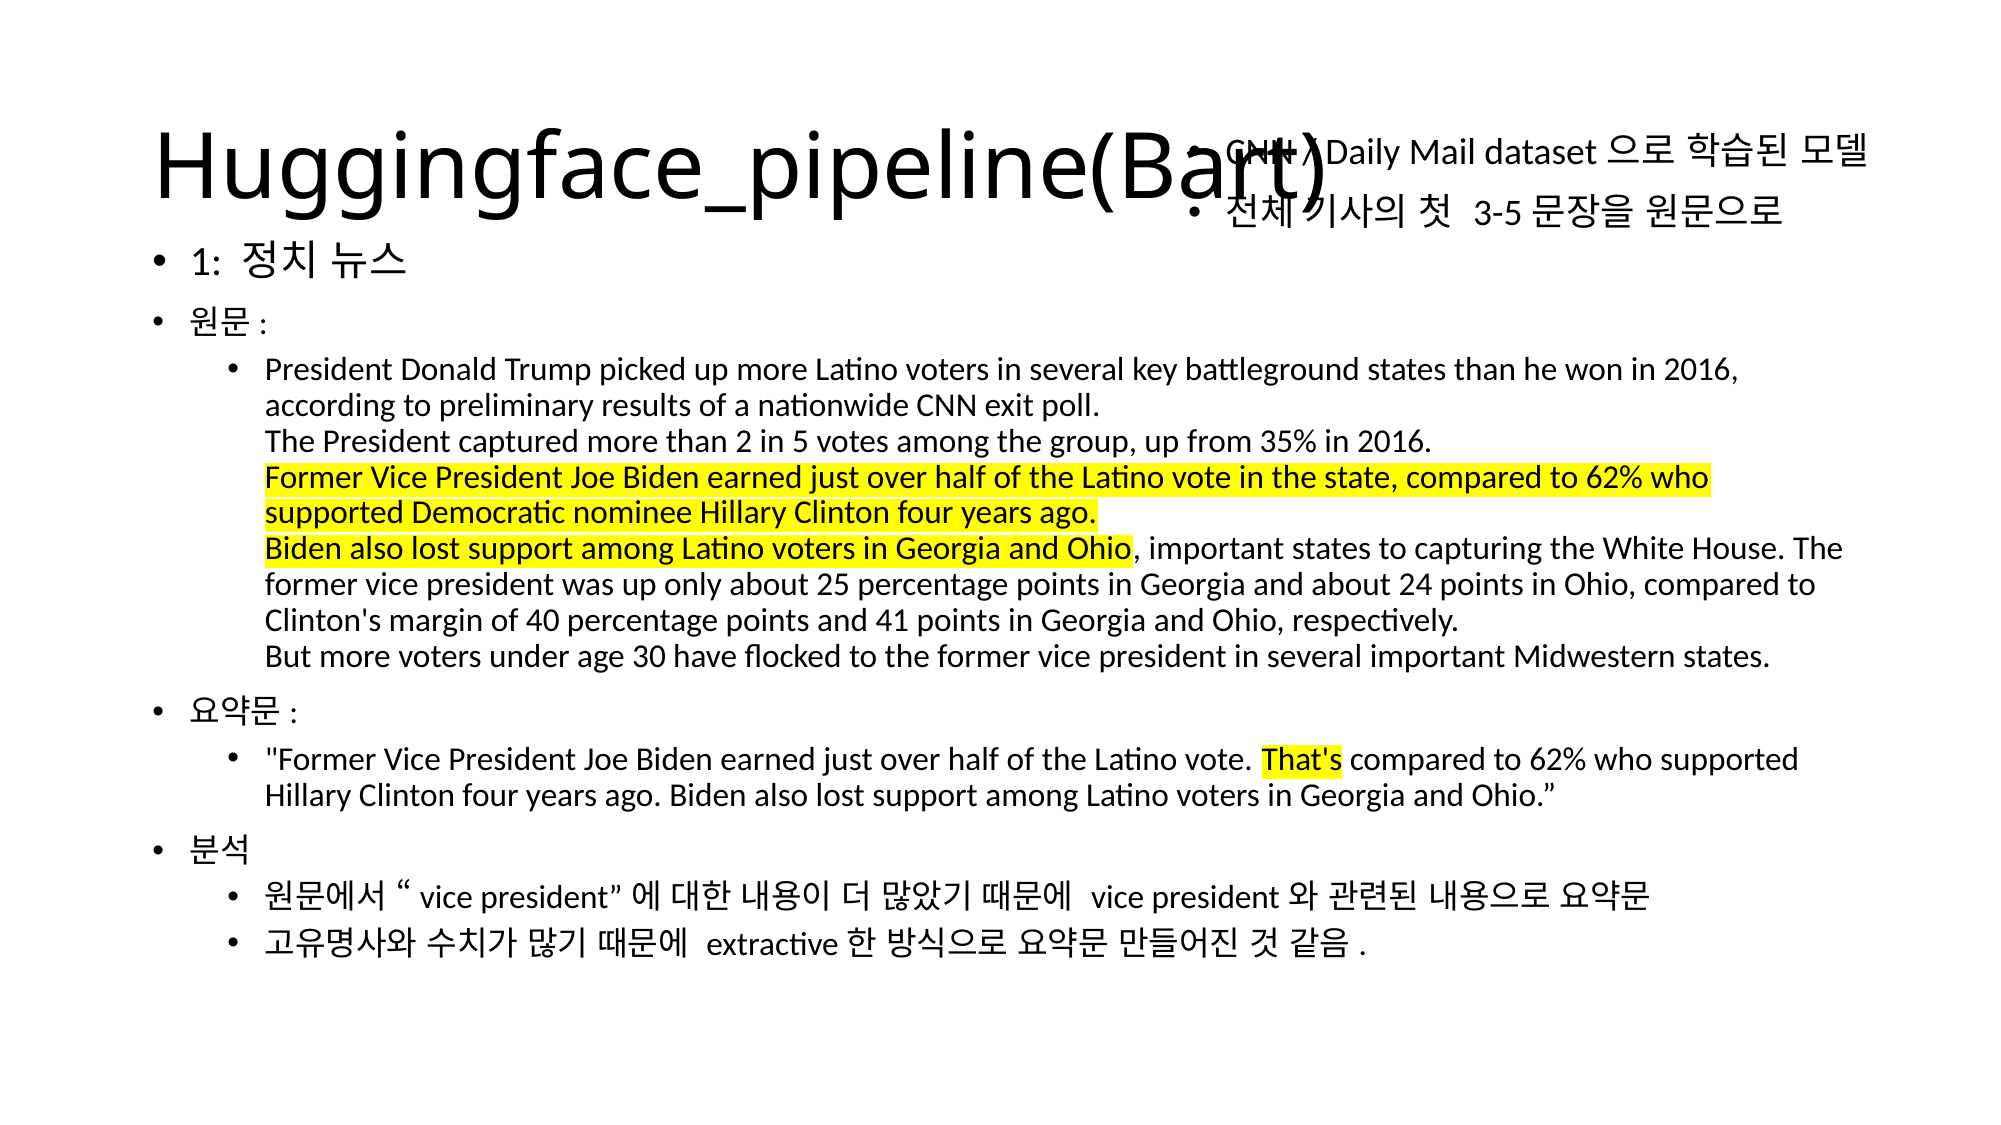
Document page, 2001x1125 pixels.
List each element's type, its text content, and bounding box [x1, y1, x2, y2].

list CNN / Daily Mail dataset으로 학습된 모델 전체 기사의 첫 3-5문장을 원문으로 [1173, 124, 1988, 310]
title Huggingface_pipeline(Bart) [137, 59, 1863, 232]
text_box 1: 정치 뉴스 원문: President Donald Trump picked up more Latino voters in several key battleground states than he won in 2016, according to preliminary results of a nationwide CNN exit poll. The President captured more than 2 in 5 votes among the group, up from 35% in 2016. Former Vice President Joe Biden earned just over half of the Latino vote in the state, compared to 62% who supported Democratic nominee Hillary Clinton four years ago. Biden also lost support among Latino voters in Georgia and Ohio, important states to capturing the White House. The former vice president was up only about 25 percentage points in Georgia and about 24 points in Ohio, compared to Clinton's margin of 40 percentage points and 41 points in Georgia and Ohio, respectively. But more voters under age 30 have flocked to the former vice president in several important Midwestern states. 요약문: "Former Vice President Joe Biden earned just over half of the Latino vote. That's compared to 62% who supported Hillary Clinton four years ago. Biden also lost support among Latino voters in Georgia and Ohio.” 분석 원문에서 “vice president”에 대한 내용이 더 많았기 때문에 vice president와 관련된 내용으로 요약문 고유명사와 수치가 많기 때문에 extractive한 방식으로 요약문 만들어진 것 같음. [137, 232, 1863, 1085]
